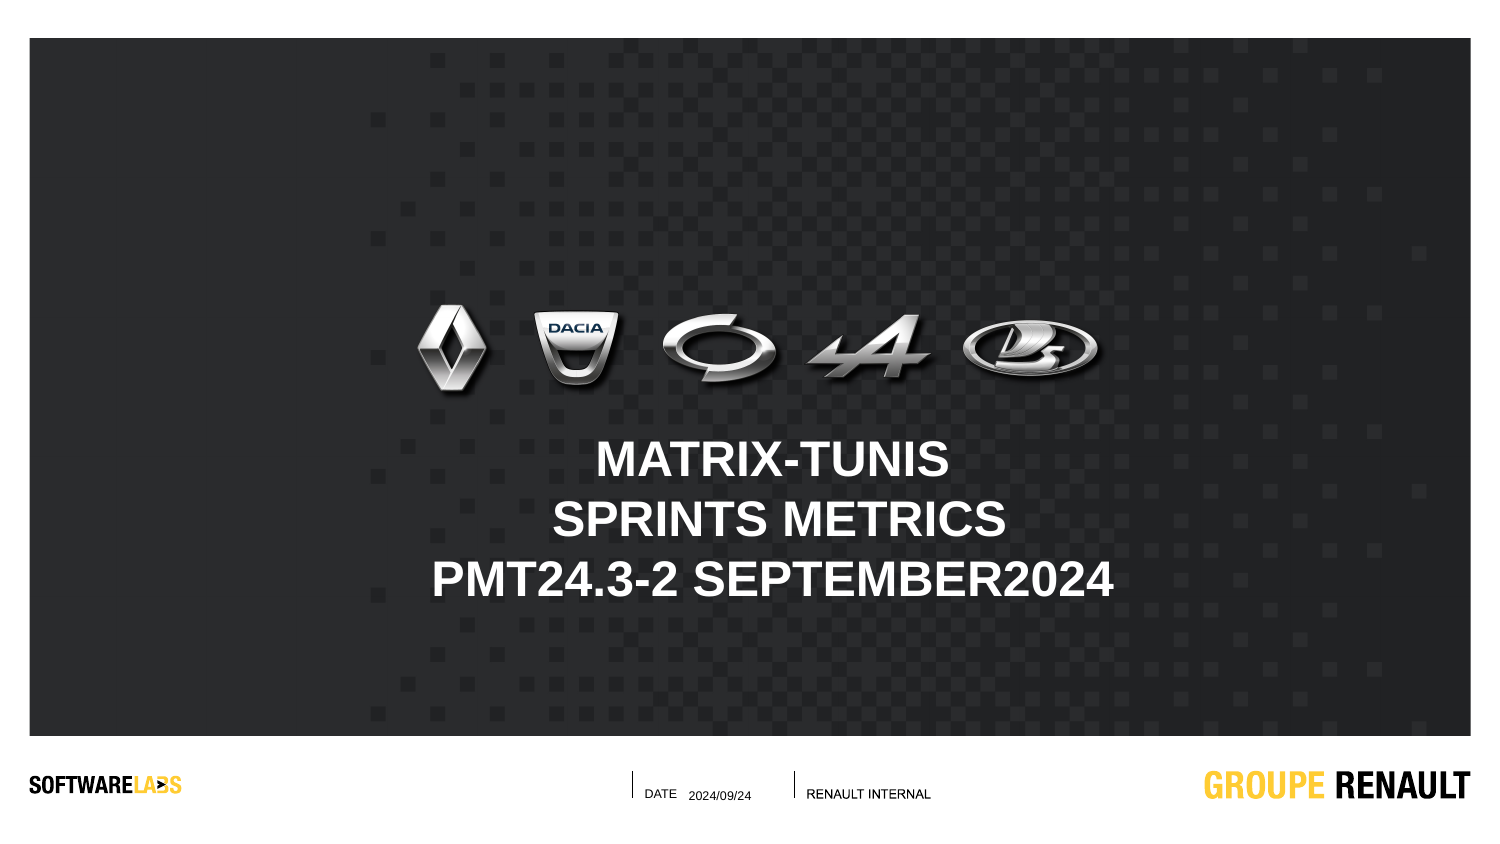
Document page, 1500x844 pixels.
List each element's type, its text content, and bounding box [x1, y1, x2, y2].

picture [29, 38, 1471, 736]
text_box 2024/09/24 [688, 787, 757, 798]
